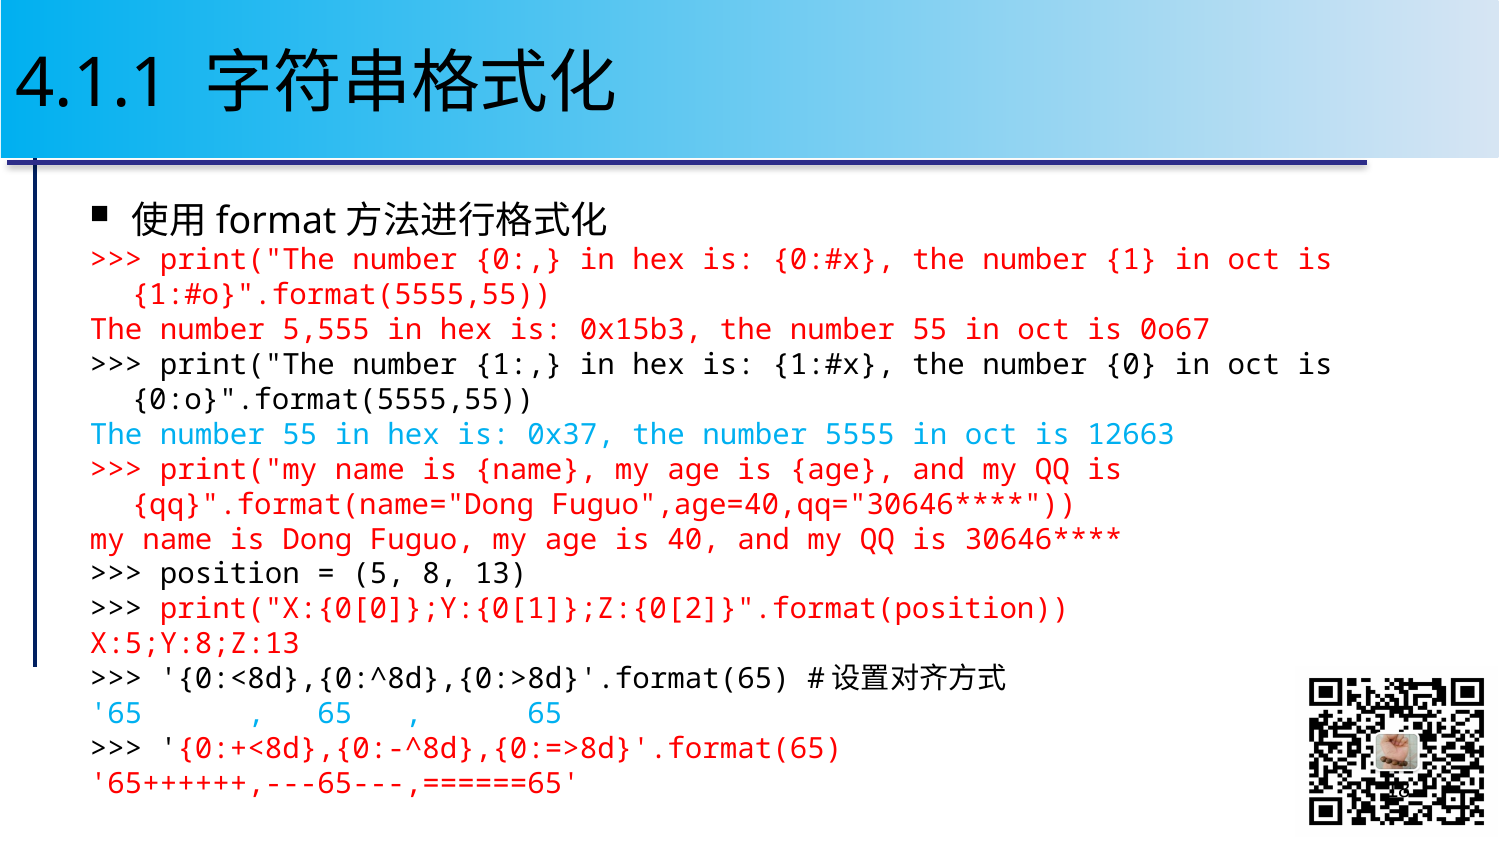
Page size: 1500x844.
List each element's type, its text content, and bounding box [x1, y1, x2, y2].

picture [1295, 666, 1498, 837]
list 使用format方法进行格式化 >>> print("The number {0:,} in hex is: {0:#x}, the number {1} in oct is {1:#o}".format(5555,55)) The number 5,555 in hex is: 0x15b3, the number 55 in oct is 0o67 >>> print("The number {1:,} in hex is: {1:#x}, the number {0} in oct is {0:o}".format(5555,55)) The number 55 in hex is: 0x37, the number 5555 in oct is 12663 >>> print("my name is {name}, my age is {age}, and my QQ is {qq}".format(name="Dong Fuguo",age=40,qq="30646****")) my name is Dong Fuguo, my age is 40, and my QQ is 30646**** >>> position = (5, 8, 13) >>> print("X:{0[0]};Y:{0[1]};Z:{0[2]}".format(position)) X:5;Y:8;Z:13 >>> '{0:<8d},{0:^8d},{0:>8d}'.format(65) #设置对齐方式 '65 , 65 , 65 >>> '{0:+<8d},{0:-^8d},{0:=>8d}'.format(65) '65++++++,---65---,======65' [74, 196, 1426, 828]
title 4.1.1 字符串格式化 [0, 0, 1499, 158]
slide_number 18 [1074, 768, 1425, 828]
